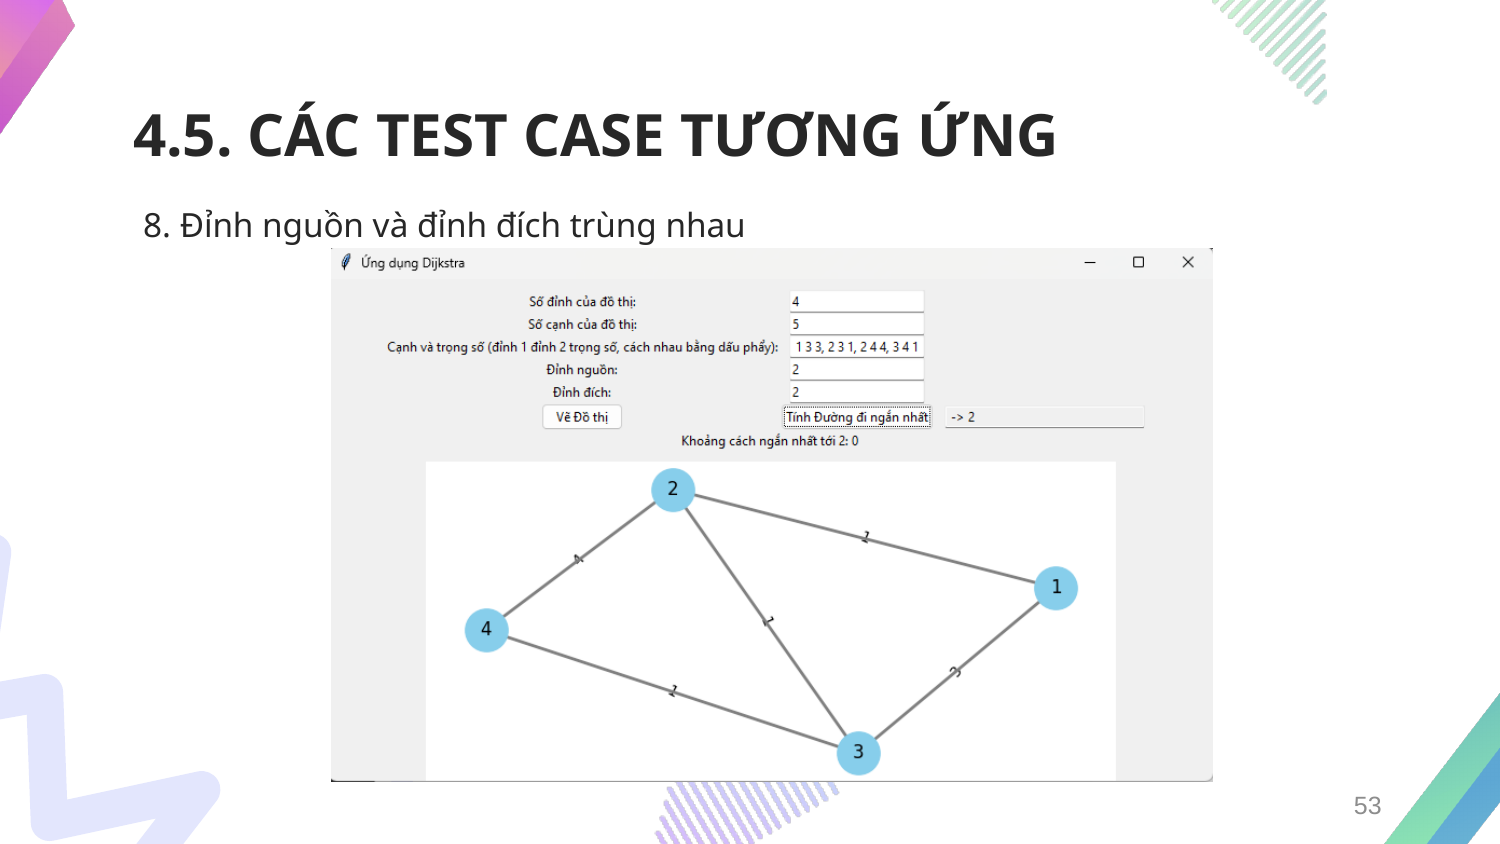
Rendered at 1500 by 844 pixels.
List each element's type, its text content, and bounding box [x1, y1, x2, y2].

picture [1261, 673, 1500, 844]
slide_number 53 [1059, 782, 1397, 828]
subtitle 8. Đỉnh nguồn và đỉnh đích trùng nhau [128, 182, 1372, 729]
title 4.5. CÁC TEST CASE TƯƠNG ỨNG [118, 36, 1141, 183]
picture [0, 0, 102, 172]
picture [331, 248, 1214, 783]
